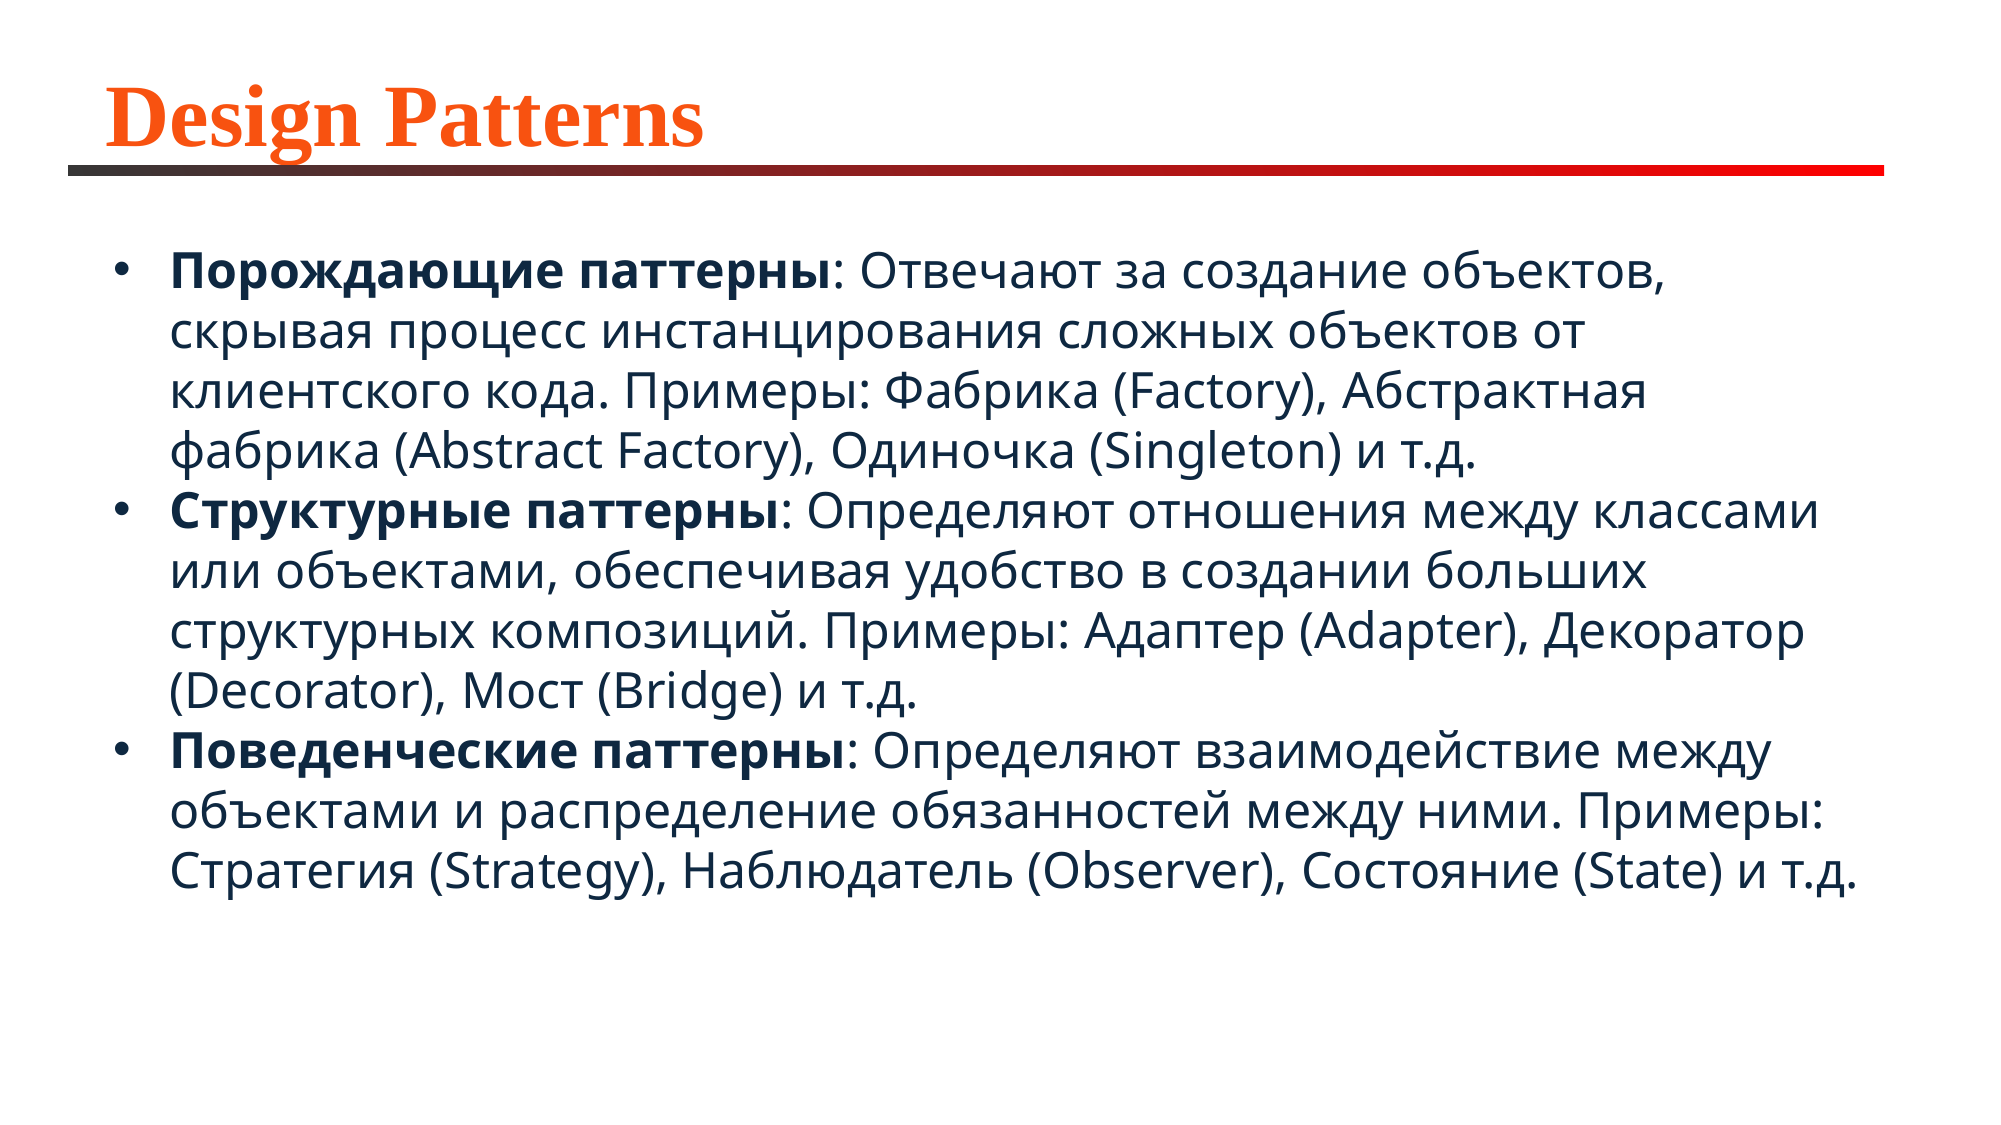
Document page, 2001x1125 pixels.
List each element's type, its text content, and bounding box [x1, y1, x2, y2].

text_box [68, 165, 1885, 176]
title Design Patterns [85, 37, 1889, 163]
text_box Порождающие паттерны: Отвечают за создание объектов, скрывая процесс инстанцирования сложных объектов от клиентского кода. Примеры: Фабрика (Factory), Абстрактная фабрика (Abstract Factory), Одиночка (Singleton) и т.д. Структурные паттерны: Определяют отношения между классами или объектами, обеспечивая удобство в создании больших структурных композиций. Примеры: Адаптер (Adapter), Декоратор (Decorator), Мост (Bridge) и т.д. Поведенческие паттерны: Определяют взаимодействие между объектами и распределение обязанностей между ними. Примеры: Стратегия (Strategy), Наблюдатель (Observer), Состояние (State) и т.д. [68, 218, 1889, 1022]
